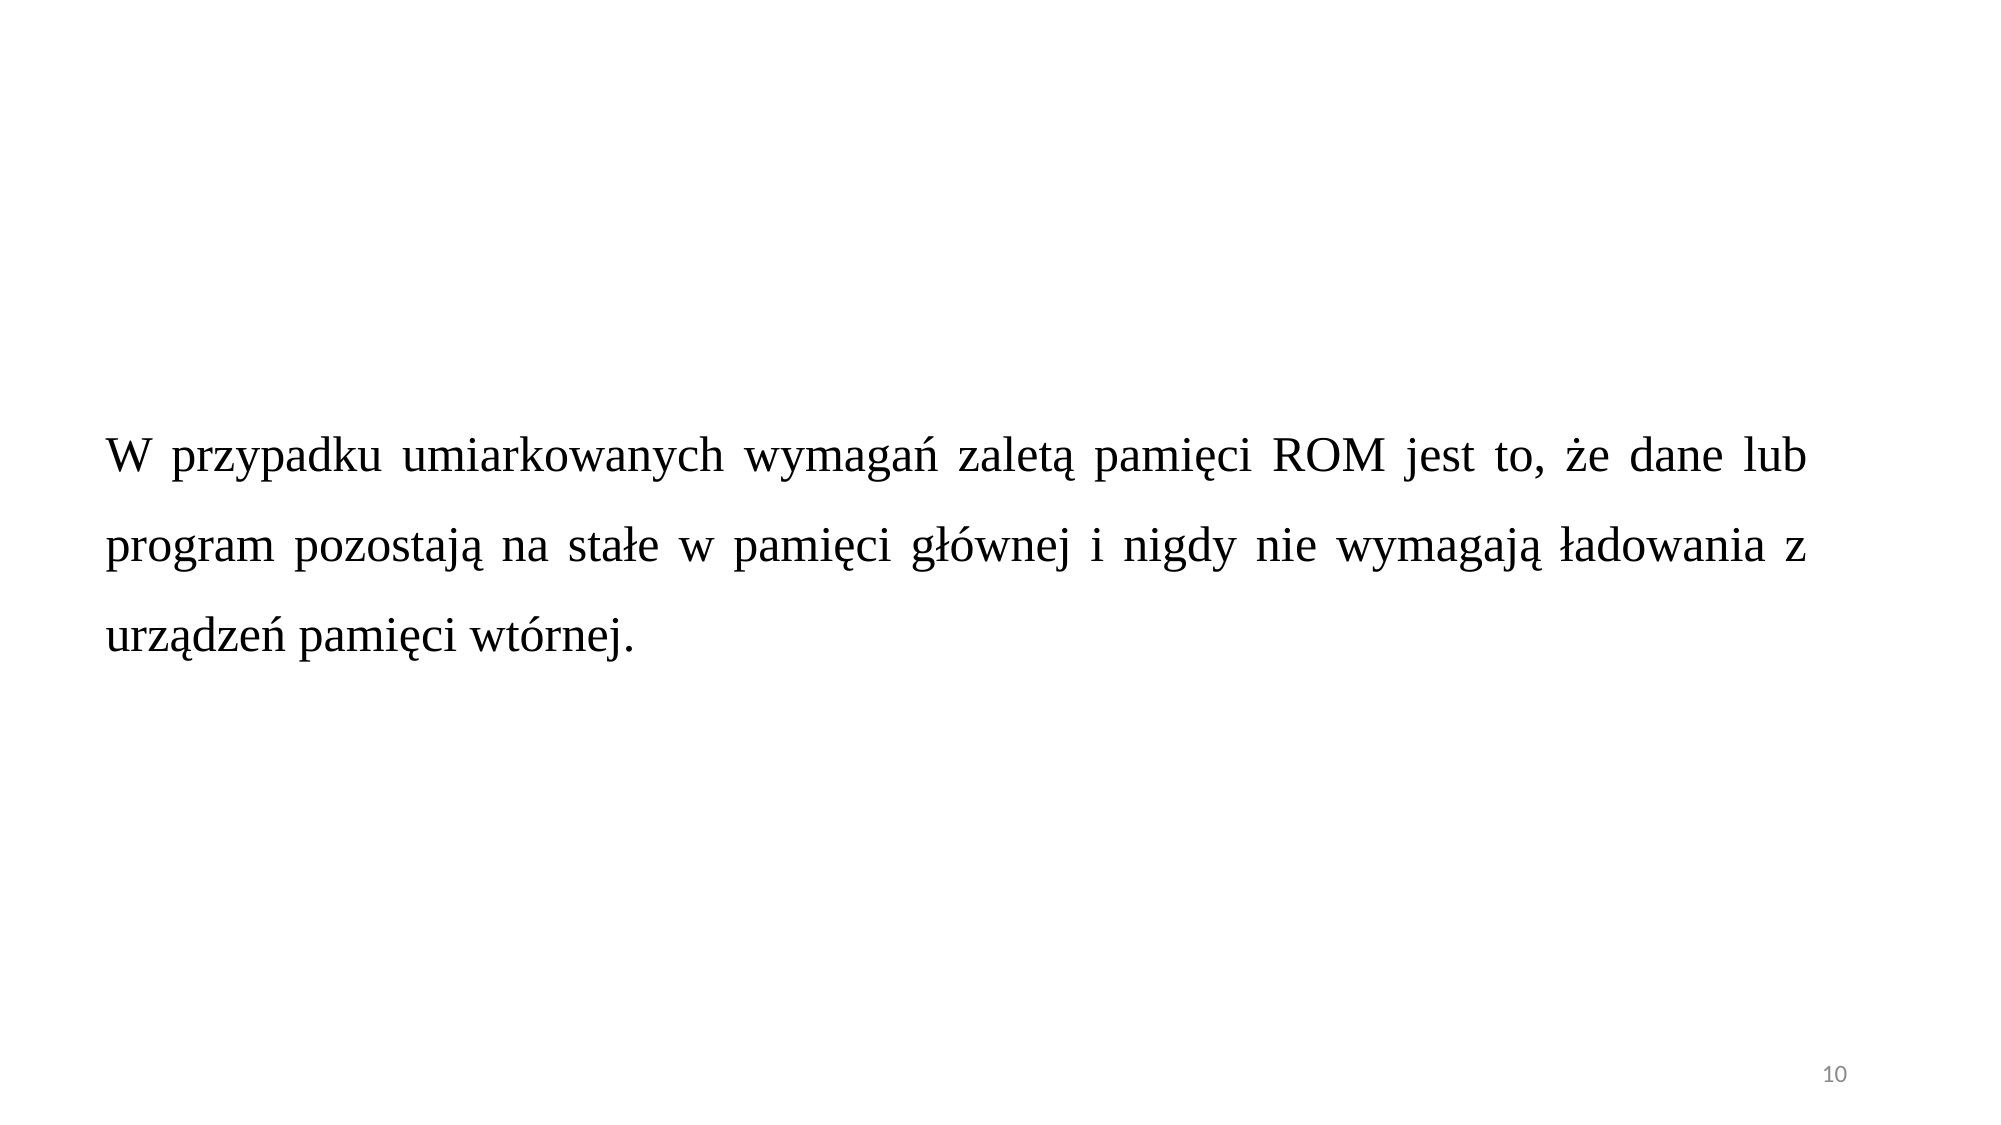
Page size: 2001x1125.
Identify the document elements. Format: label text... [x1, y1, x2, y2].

text_box W przypadku umiarkowanych wymagań zaletą pamięci ROM jest to, że dane lub program pozostają na stałe w pamięci głównej i nigdy nie wymagają ładowania z urządzeń pamięci wtórnej. [90, 384, 1824, 670]
slide_number 10 [1412, 1042, 1863, 1103]
